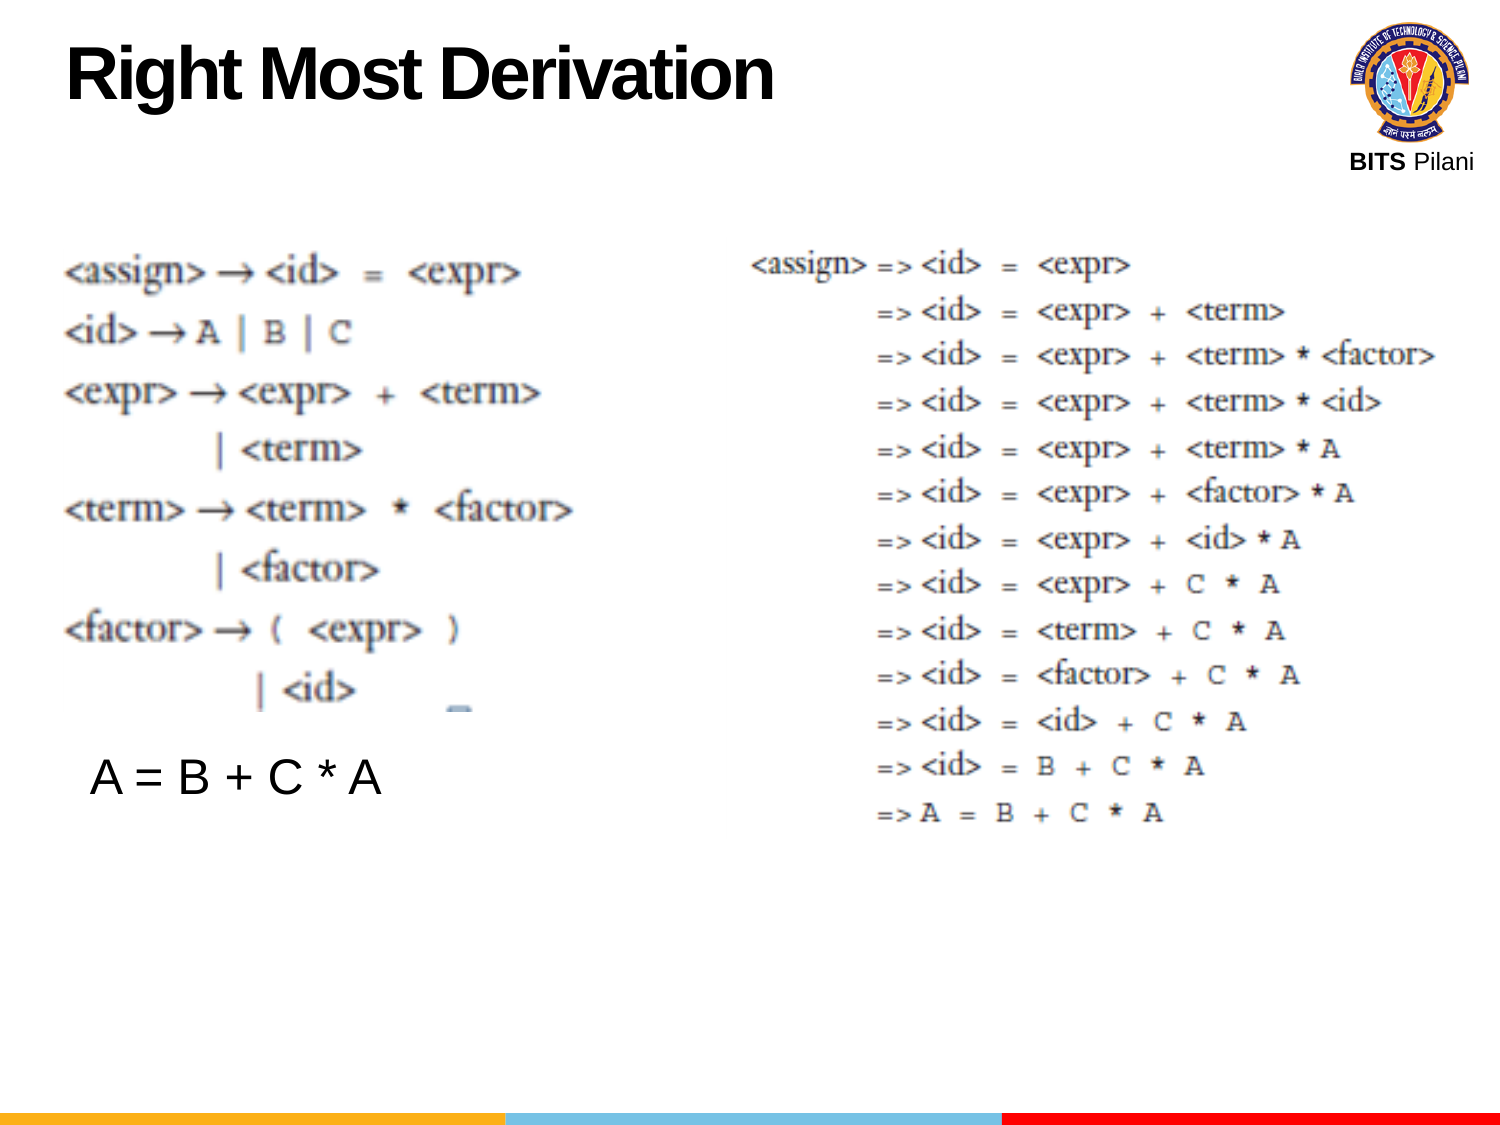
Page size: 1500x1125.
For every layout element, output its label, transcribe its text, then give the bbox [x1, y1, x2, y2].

text_box A = B + C * A [74, 737, 688, 875]
list Right Most Derivation [50, 24, 1088, 213]
picture [724, 237, 1476, 839]
picture [1335, 3, 1489, 152]
picture [62, 249, 588, 713]
